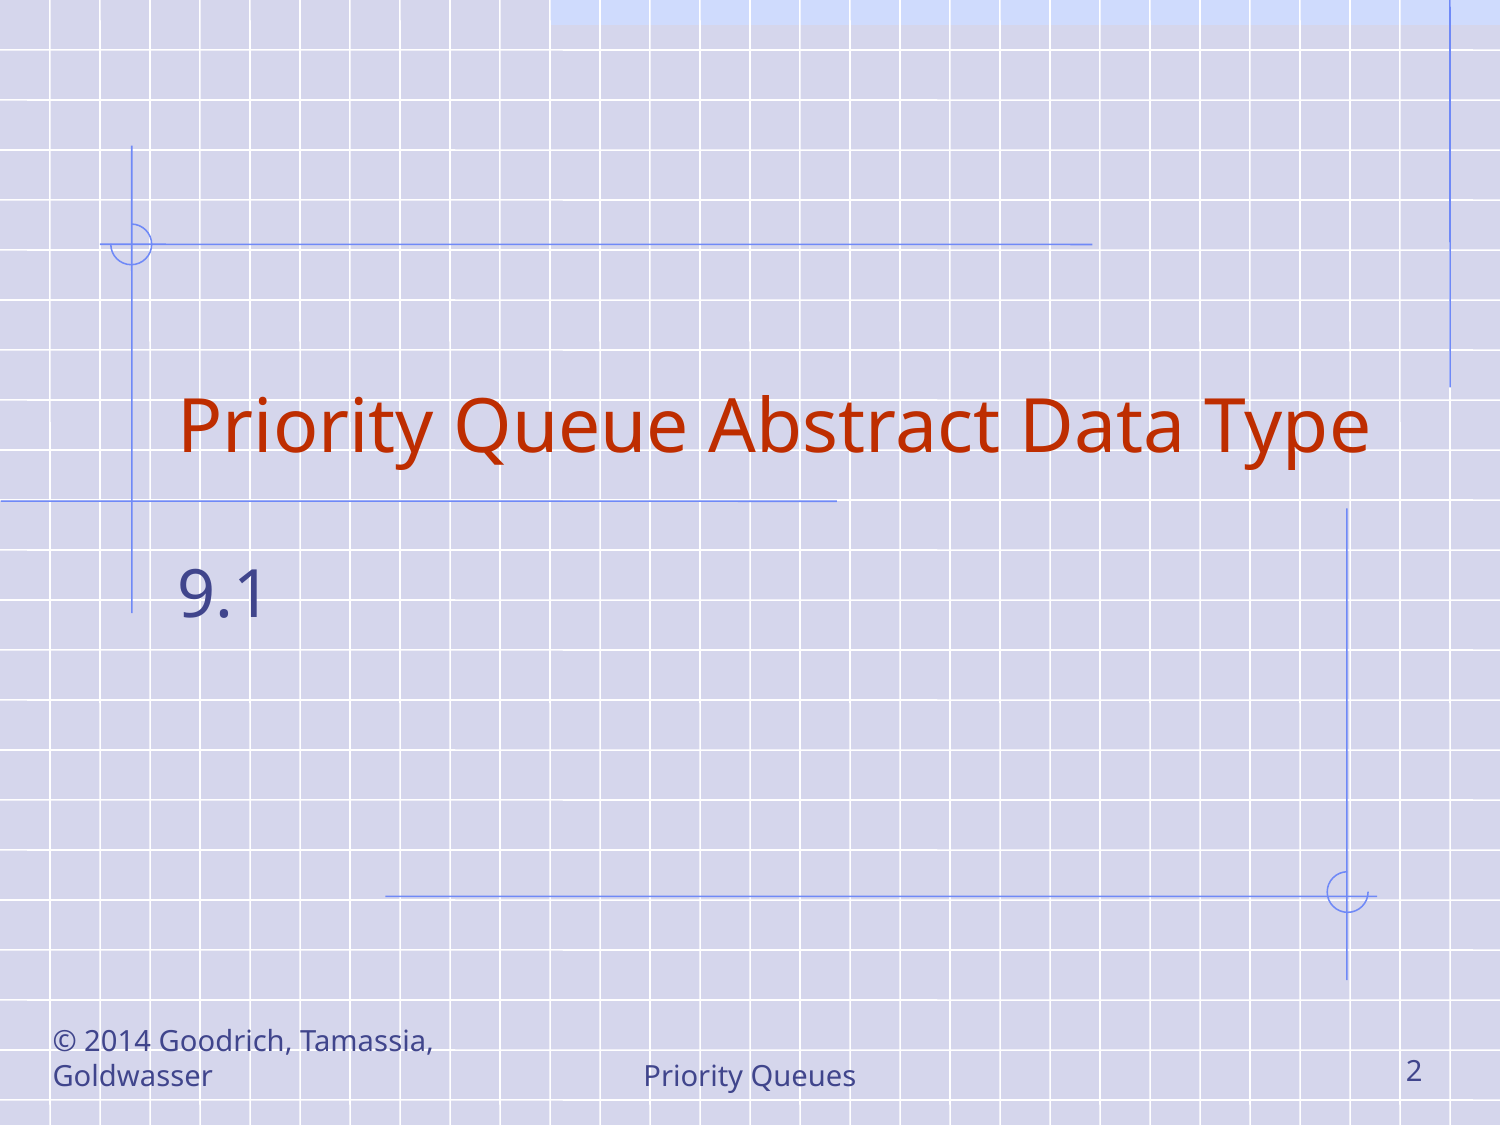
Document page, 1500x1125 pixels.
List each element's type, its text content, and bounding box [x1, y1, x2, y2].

footer Priority Queues [512, 1024, 988, 1101]
subtitle 9.1 [162, 542, 1213, 831]
slide_number © 2014 Goodrich, Tamassia, Goldwasser [37, 1024, 512, 1101]
title Priority Queue Abstract Data Type [162, 287, 1438, 475]
slide_number 2 [1124, 1024, 1438, 1101]
